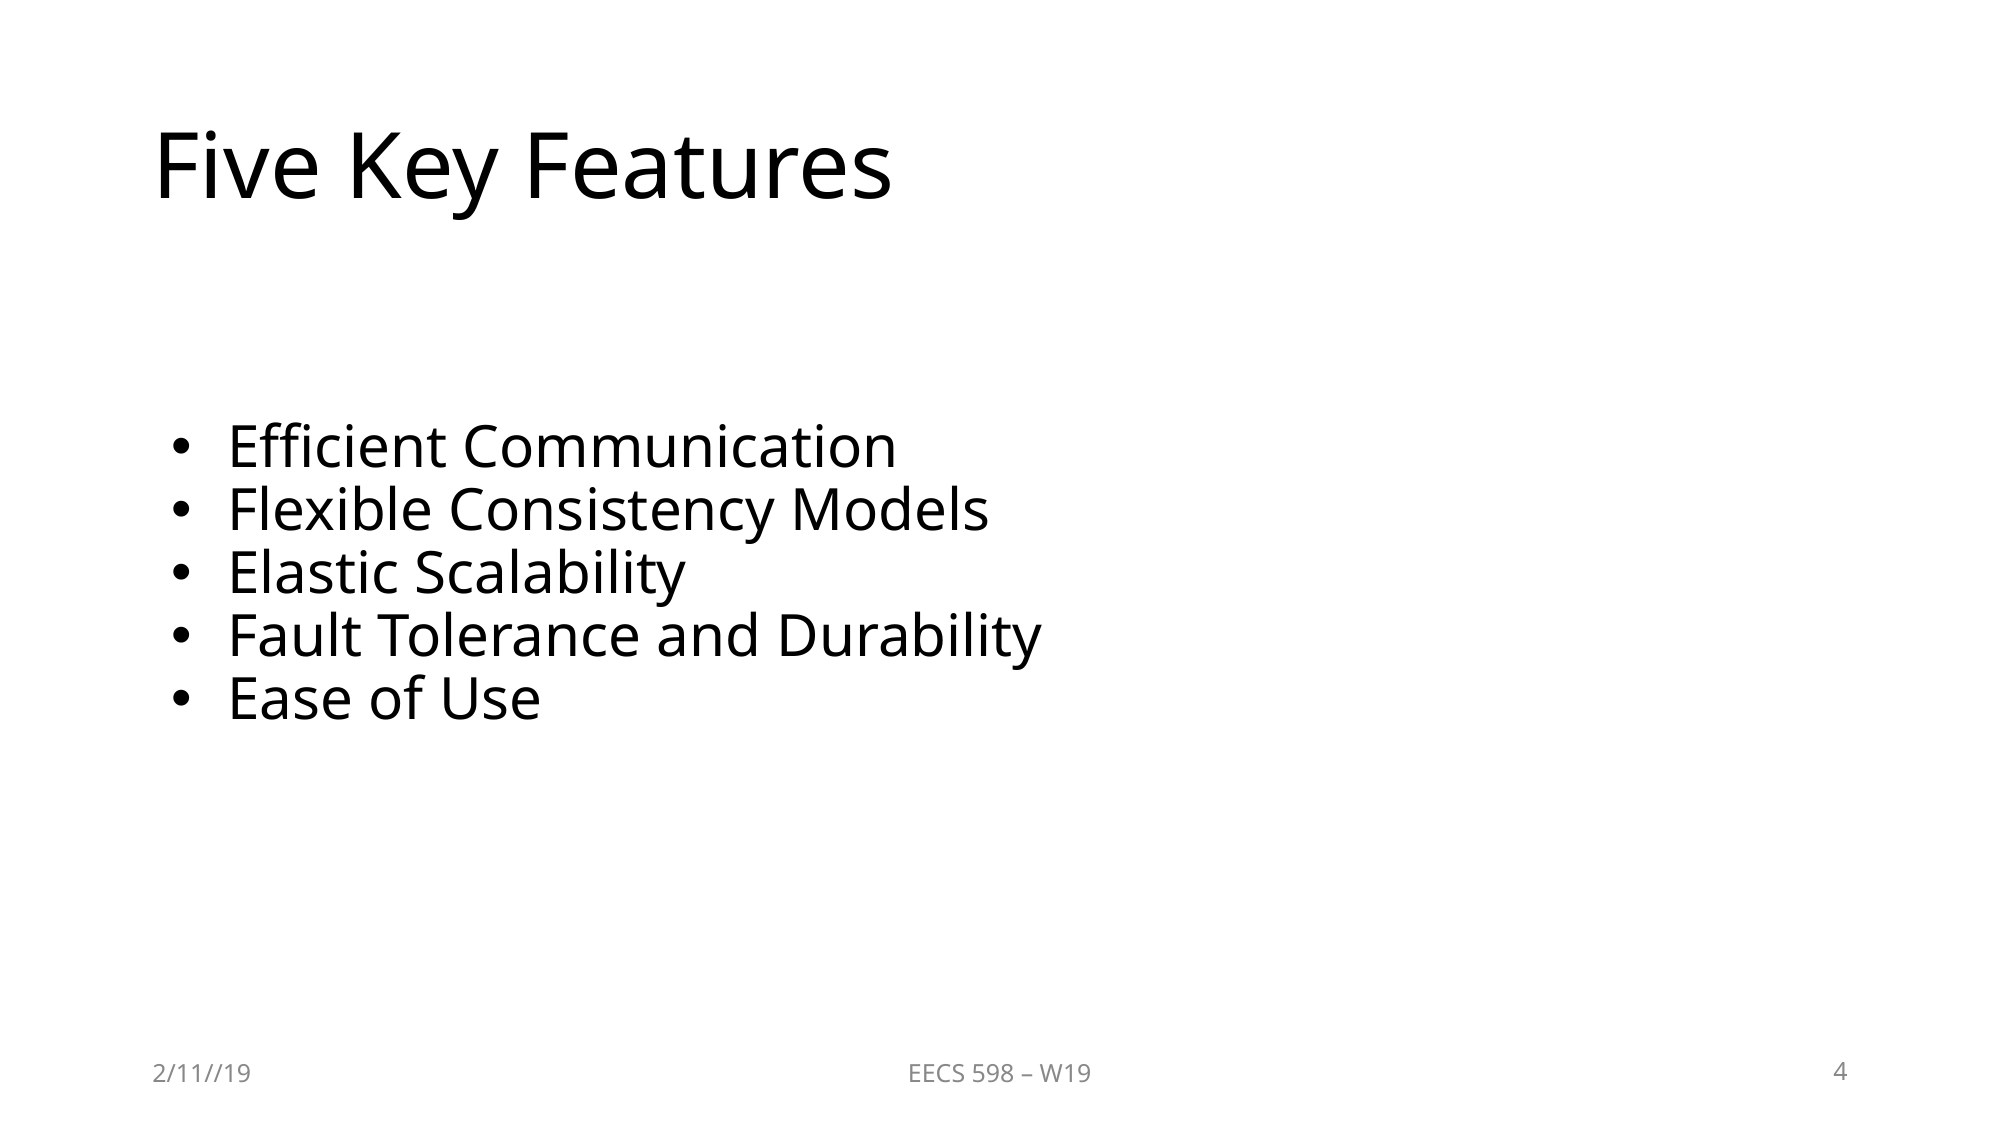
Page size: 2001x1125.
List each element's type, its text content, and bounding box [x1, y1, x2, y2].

footer EECS 598 – W19 [662, 1042, 1338, 1103]
title Five Key Features [137, 59, 1863, 218]
slide_number 2/11//19 [137, 1042, 588, 1103]
list Efficient Communication Flexible Consistency Models Elastic Scalability Fault Tolerance and Durability Ease of Use [137, 218, 1863, 932]
slide_number ‹#› [1412, 1042, 1863, 1103]
